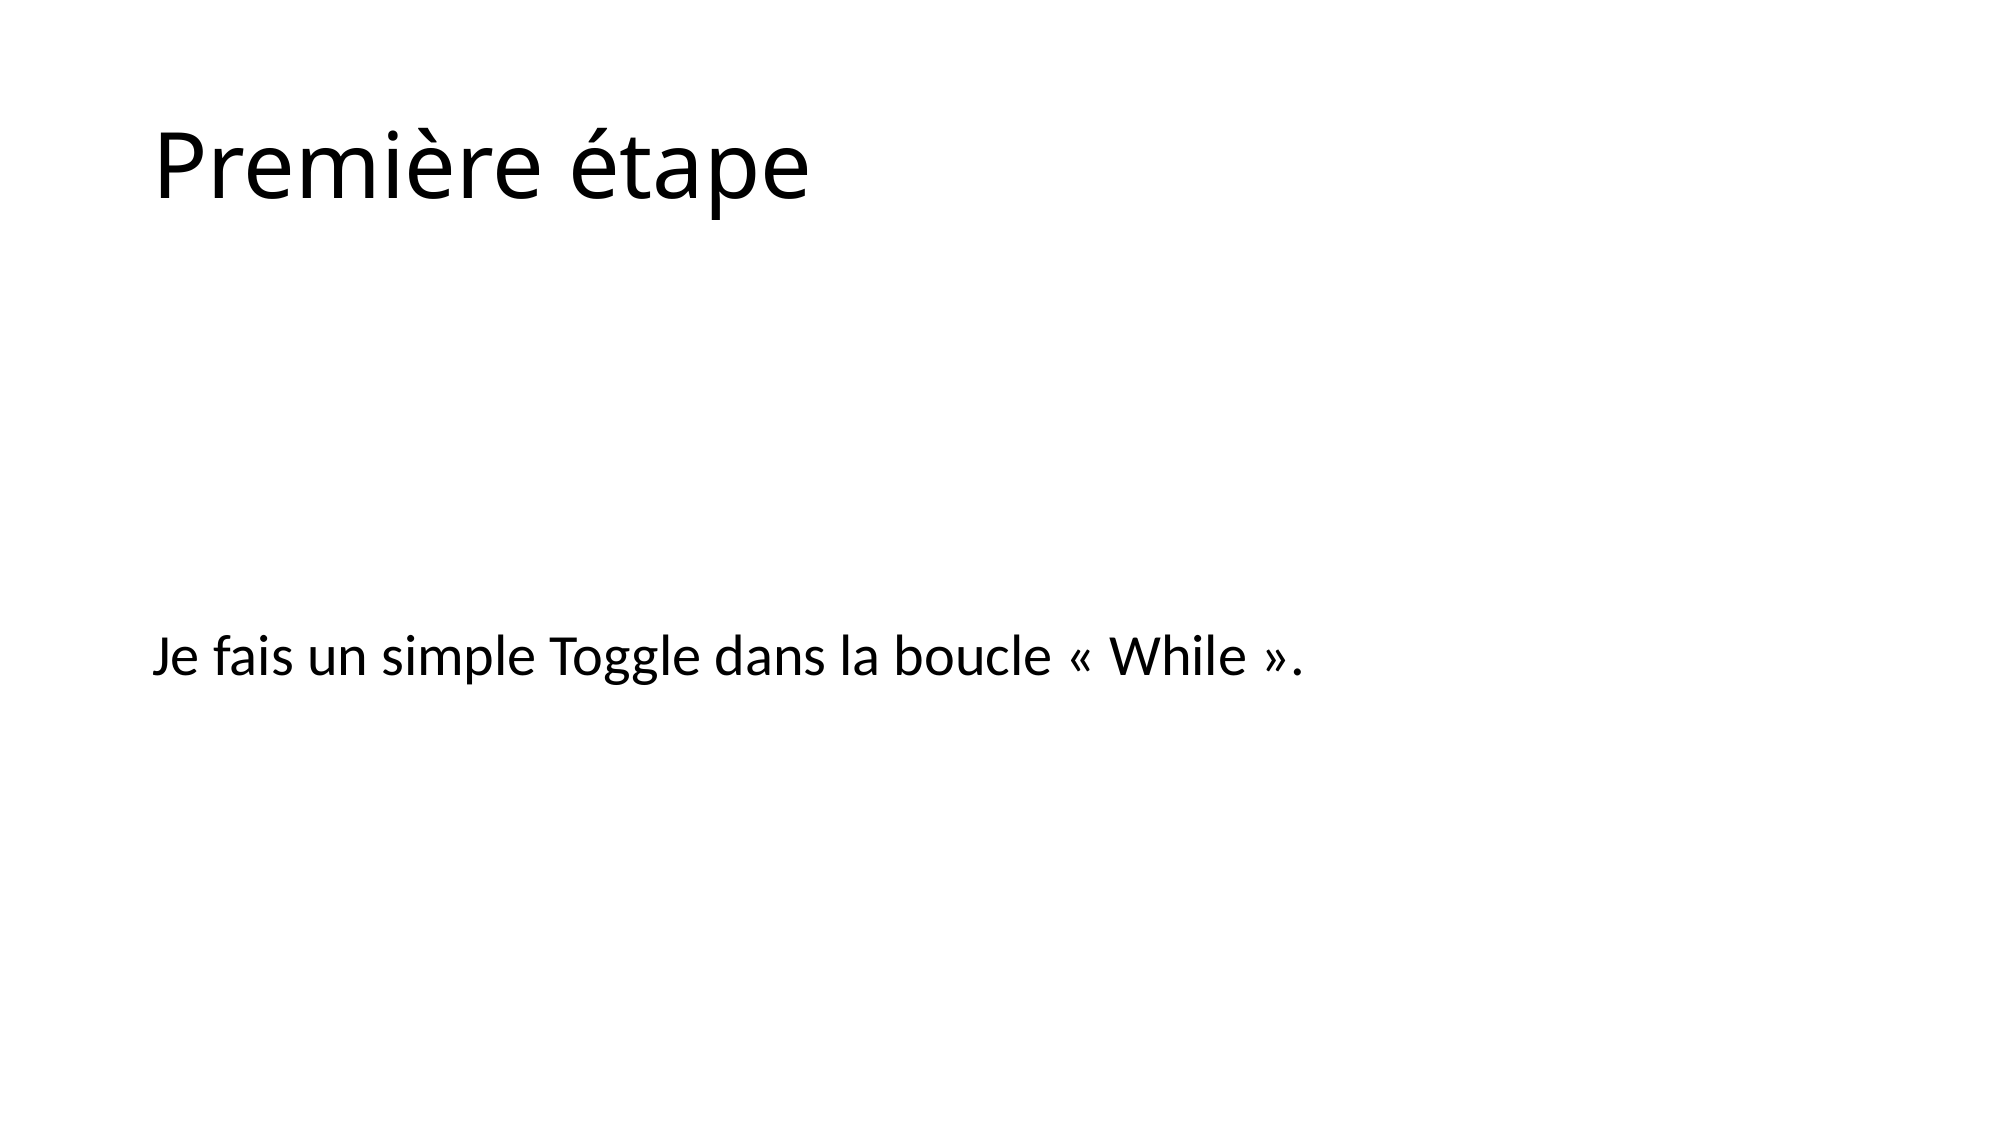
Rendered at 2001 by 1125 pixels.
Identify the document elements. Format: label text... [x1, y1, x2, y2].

title Première étape [137, 59, 1863, 278]
list Je fais un simple Toggle dans la boucle « While ». [137, 299, 1863, 1014]
